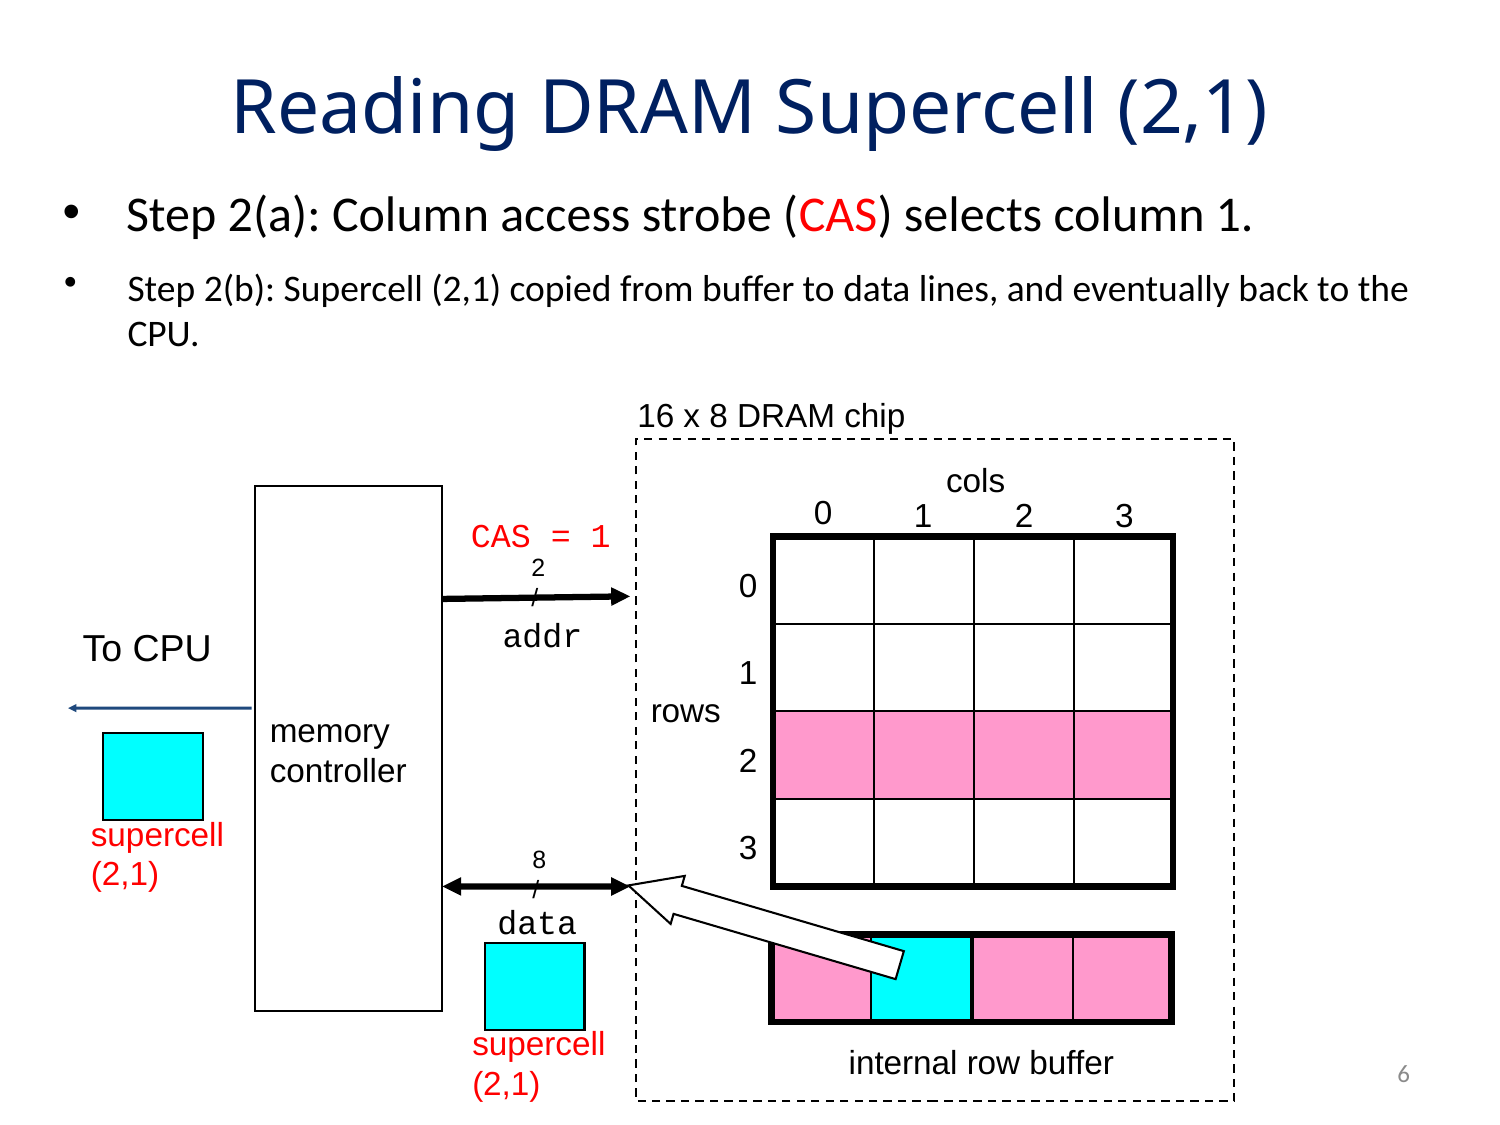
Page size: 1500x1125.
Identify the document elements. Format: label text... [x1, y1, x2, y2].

slide_number 6 [1074, 1042, 1425, 1103]
text_box 16 x 8 DRAM chip [622, 394, 921, 442]
list Step 2(a): Column access strobe (CAS) selects column 1. [47, 173, 1475, 262]
text_box memory controller [254, 486, 443, 1012]
text_box [636, 439, 1235, 1102]
text_box [562, 880, 629, 893]
title Reading DRAM Supercell (2,1) [75, 45, 1425, 163]
text_box CAS = 1 [456, 506, 626, 562]
text_box [771, 934, 1172, 1023]
text_box [628, 875, 904, 980]
text_box Step 2(b): Supercell (2,1) copied from buffer to data lines, and eventually back to the CPU. [49, 256, 1477, 394]
text_box 2 / [516, 544, 561, 619]
text_box 8 / [517, 836, 562, 912]
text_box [67, 621, 256, 901]
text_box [450, 942, 637, 1111]
text_box data [482, 894, 593, 941]
text_box [561, 590, 630, 603]
text_box addr [487, 606, 598, 662]
text_box [443, 880, 517, 893]
